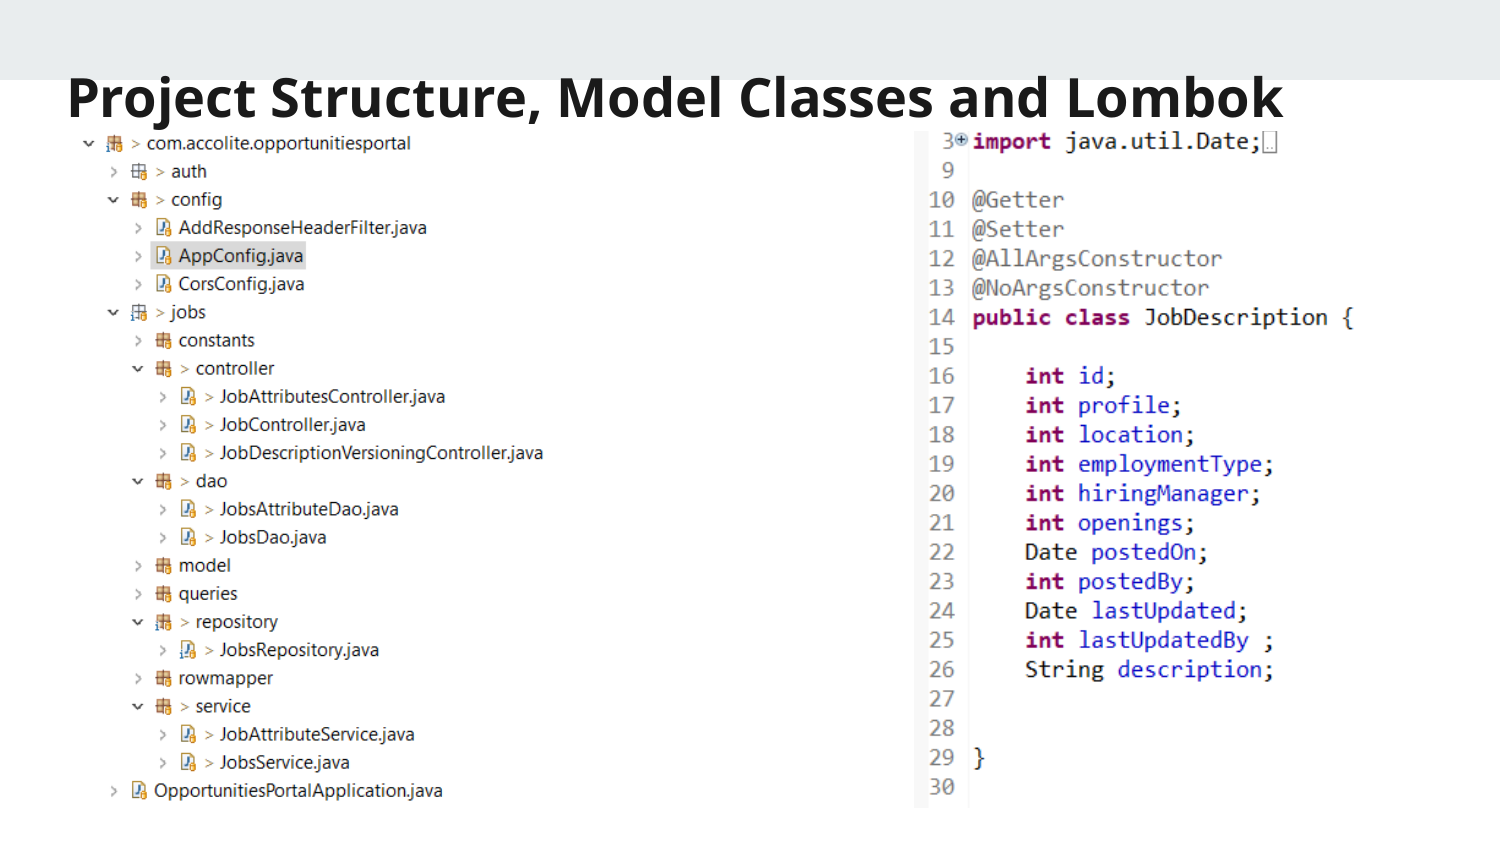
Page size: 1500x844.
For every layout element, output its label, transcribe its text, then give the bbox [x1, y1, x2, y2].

picture [82, 130, 562, 808]
picture [913, 130, 1412, 808]
title Project Structure, Model Classes and Lombok [51, 48, 1449, 143]
